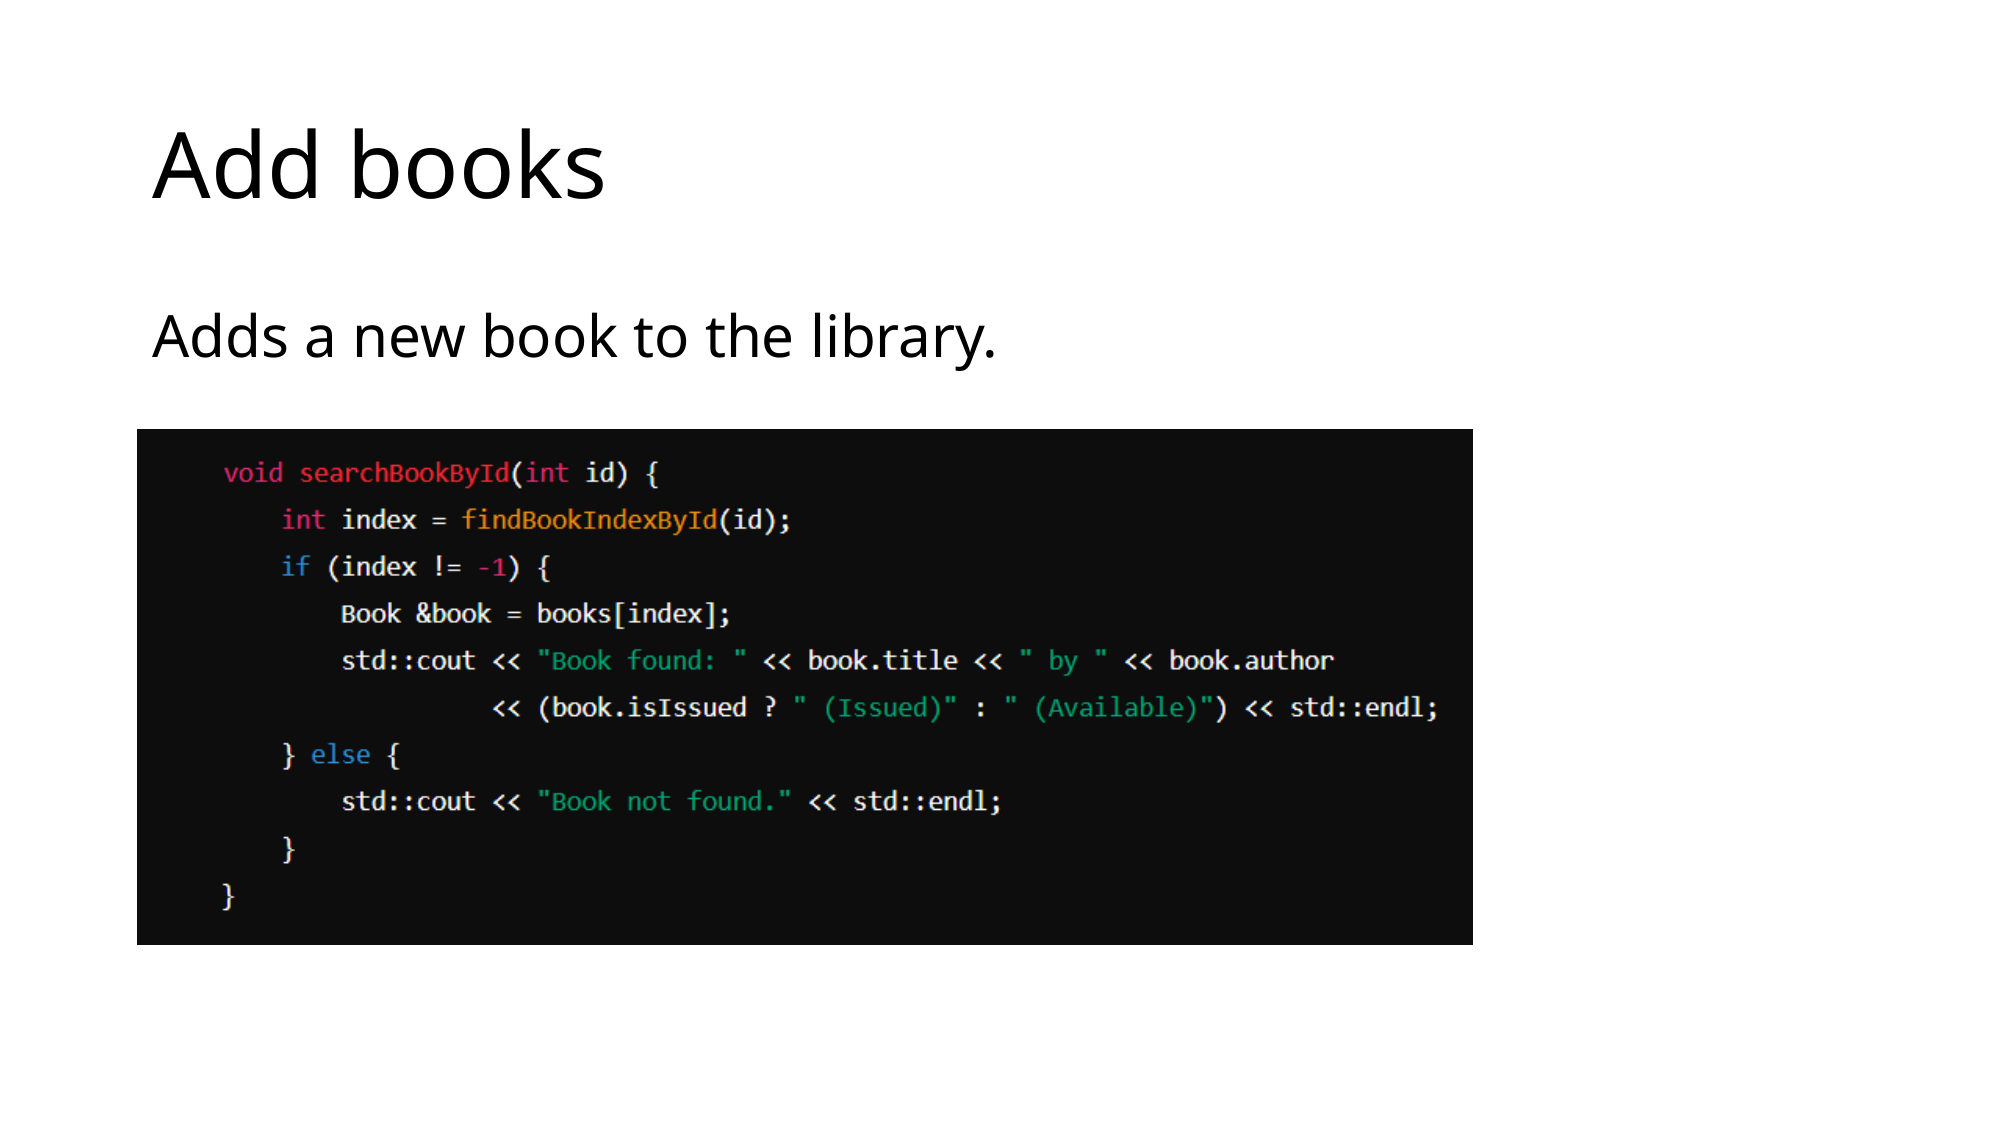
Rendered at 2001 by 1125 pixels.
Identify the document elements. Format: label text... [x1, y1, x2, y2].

title Add books [137, 59, 1863, 278]
picture [136, 428, 1473, 946]
list Adds a new book to the library. [137, 299, 1863, 1014]
